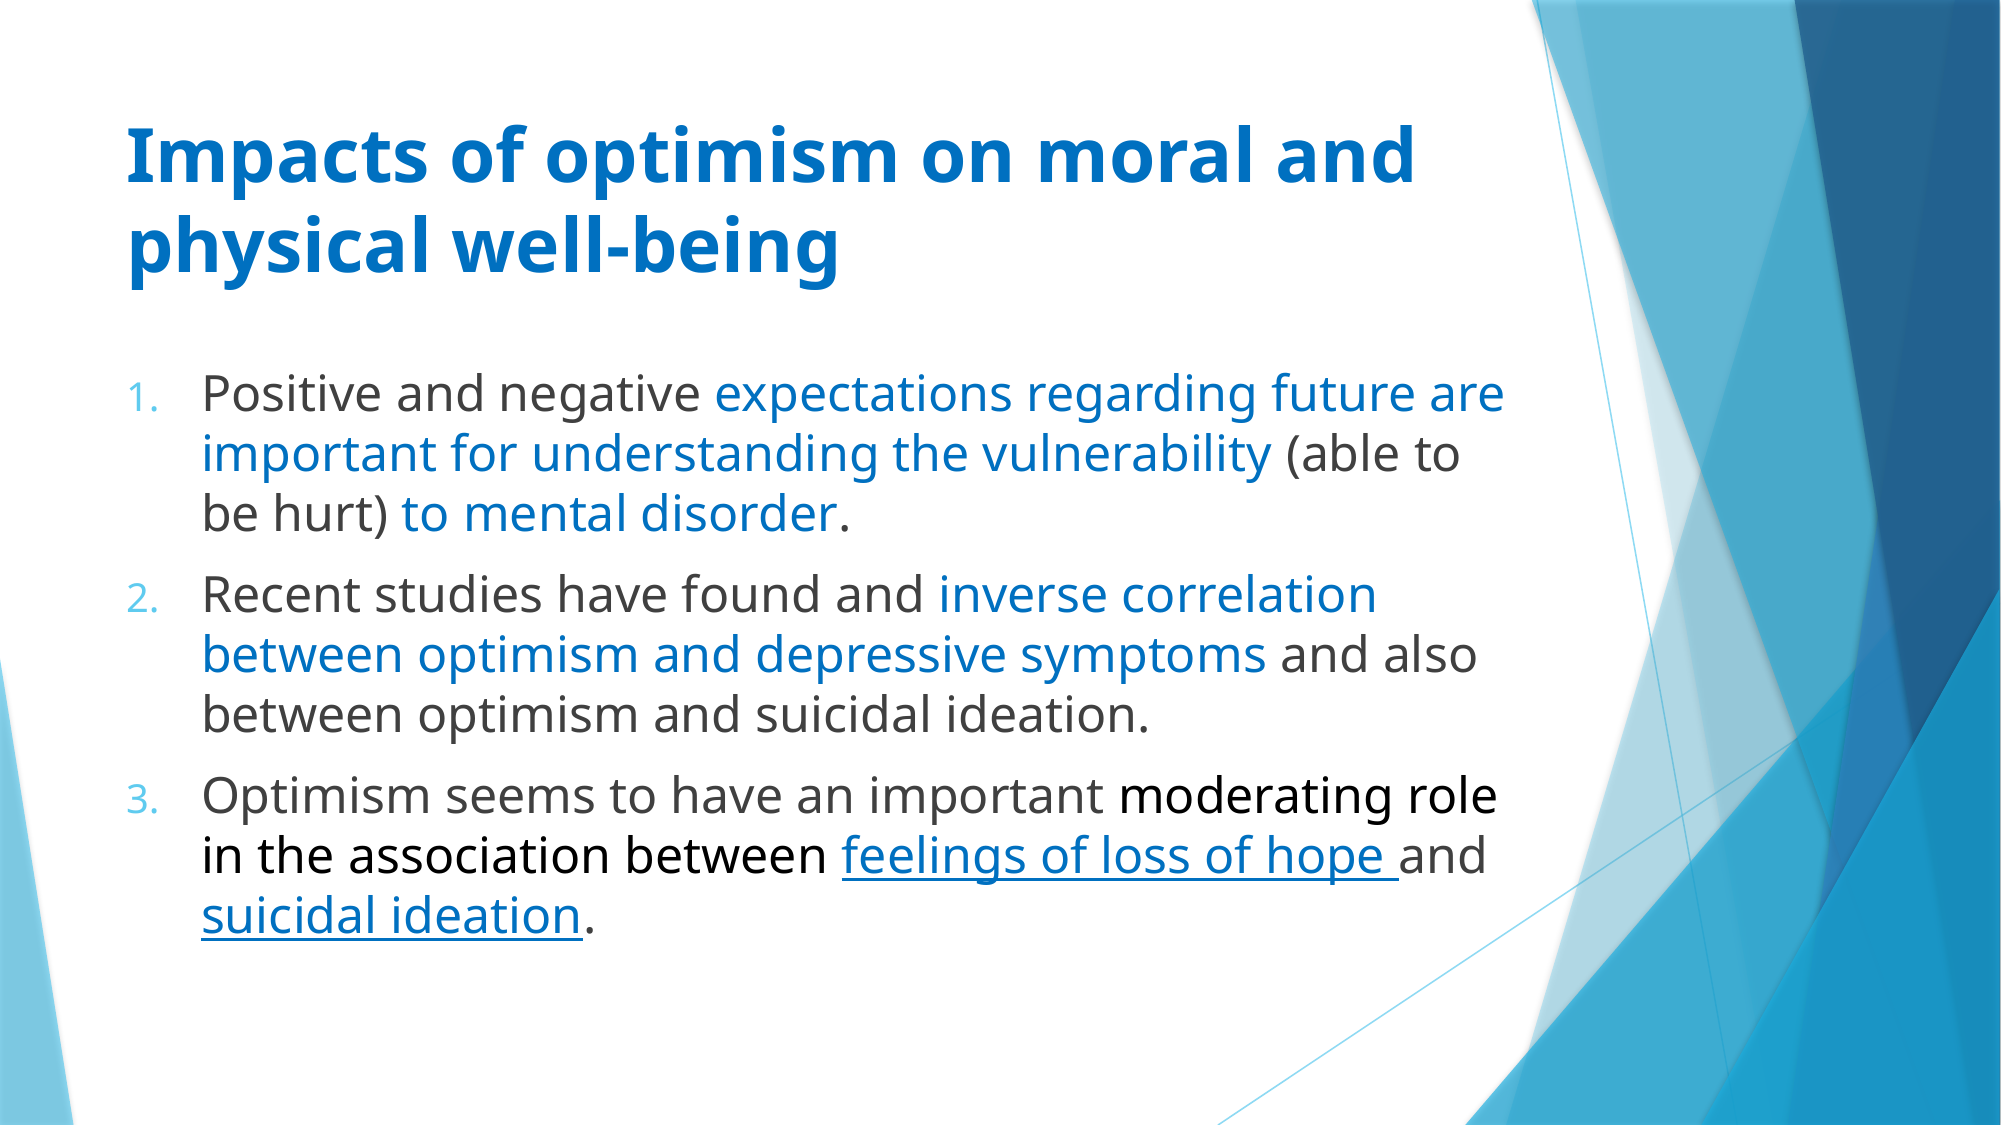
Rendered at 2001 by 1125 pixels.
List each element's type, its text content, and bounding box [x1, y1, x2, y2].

title Impacts of optimism on moral and physical well-being [111, 99, 1522, 317]
list Positive and negative expectations regarding future are important for understanding the vulnerability (able to be hurt) to mental disorder. Recent studies have found and inverse correlation between optimism and depressive symptoms and also between optimism and suicidal ideation. Optimism seems to have an important moderating role in the association between feelings of loss of hope and suicidal ideation. [111, 354, 1522, 992]
